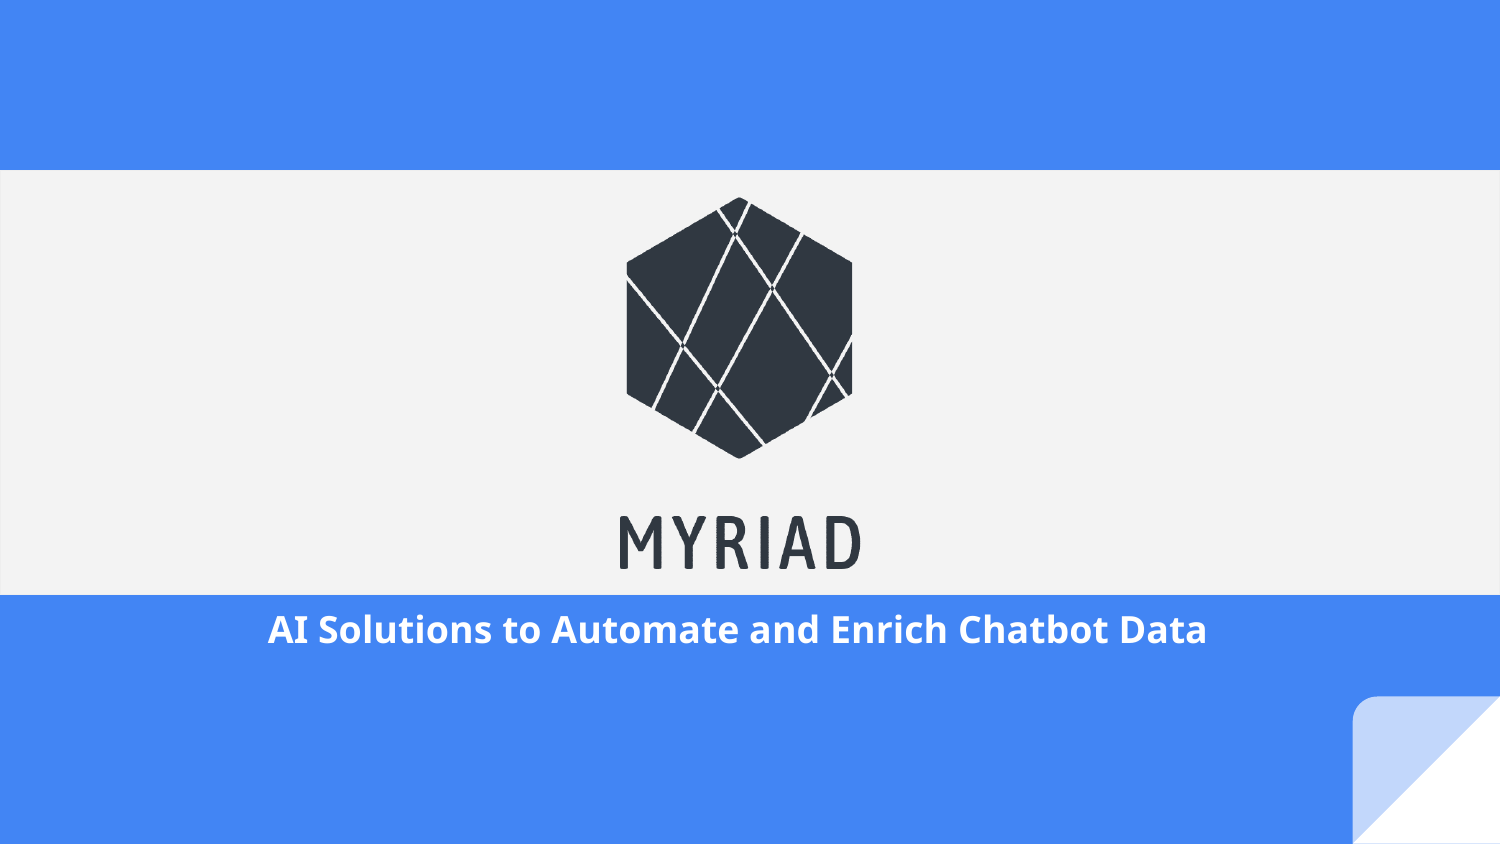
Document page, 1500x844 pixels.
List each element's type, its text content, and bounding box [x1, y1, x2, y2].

subtitle AI Solutions to Automate and Enrich Chatbot Data [64, 591, 1413, 663]
picture [596, 175, 928, 590]
